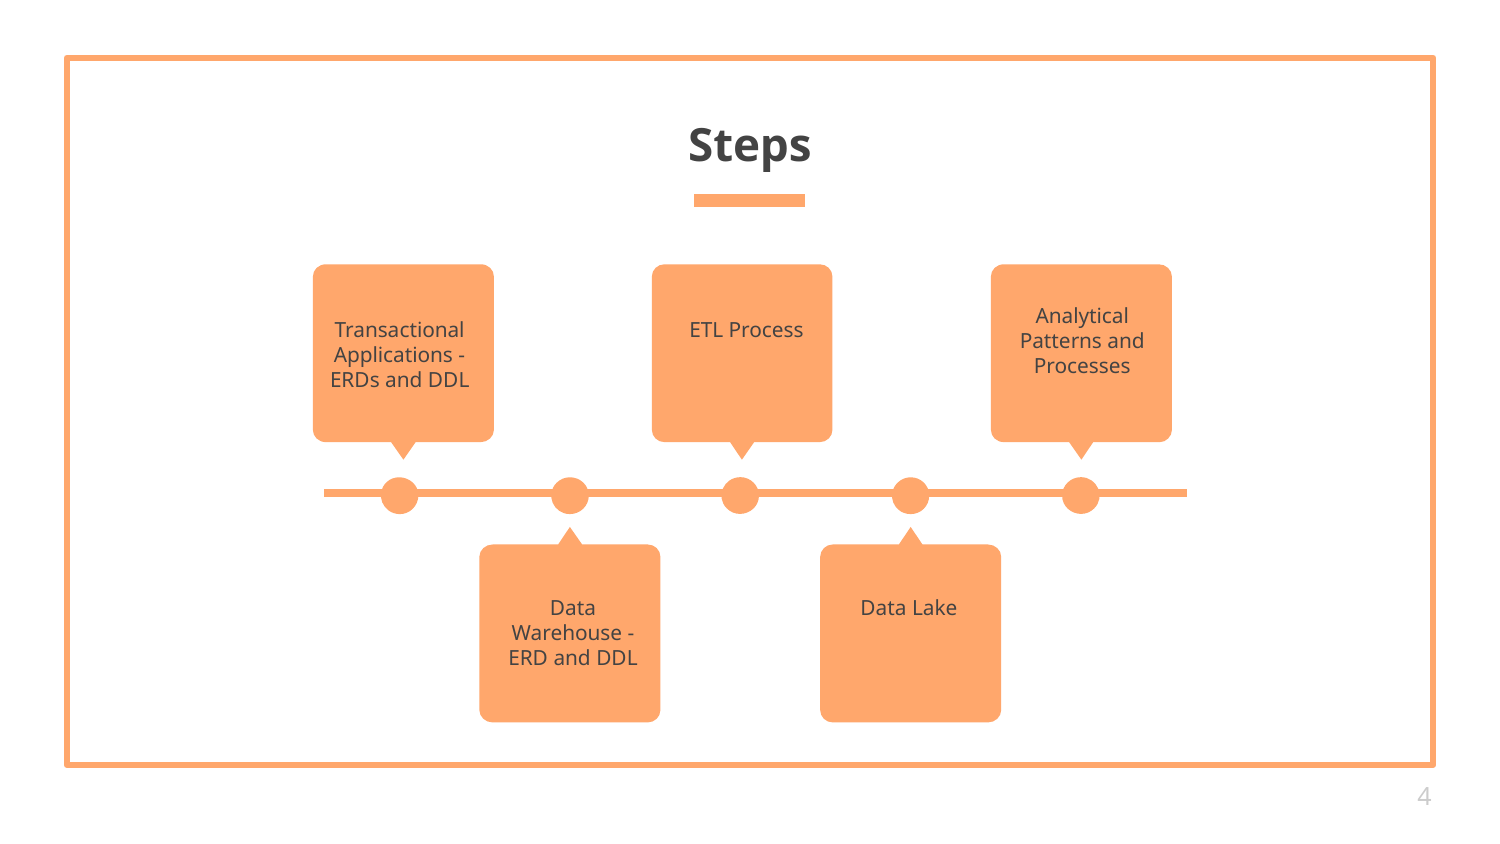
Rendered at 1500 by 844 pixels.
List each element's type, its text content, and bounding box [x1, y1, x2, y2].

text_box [312, 264, 1188, 723]
slide_number 4 [1402, 764, 1493, 830]
title Steps [0, 35, 1500, 186]
